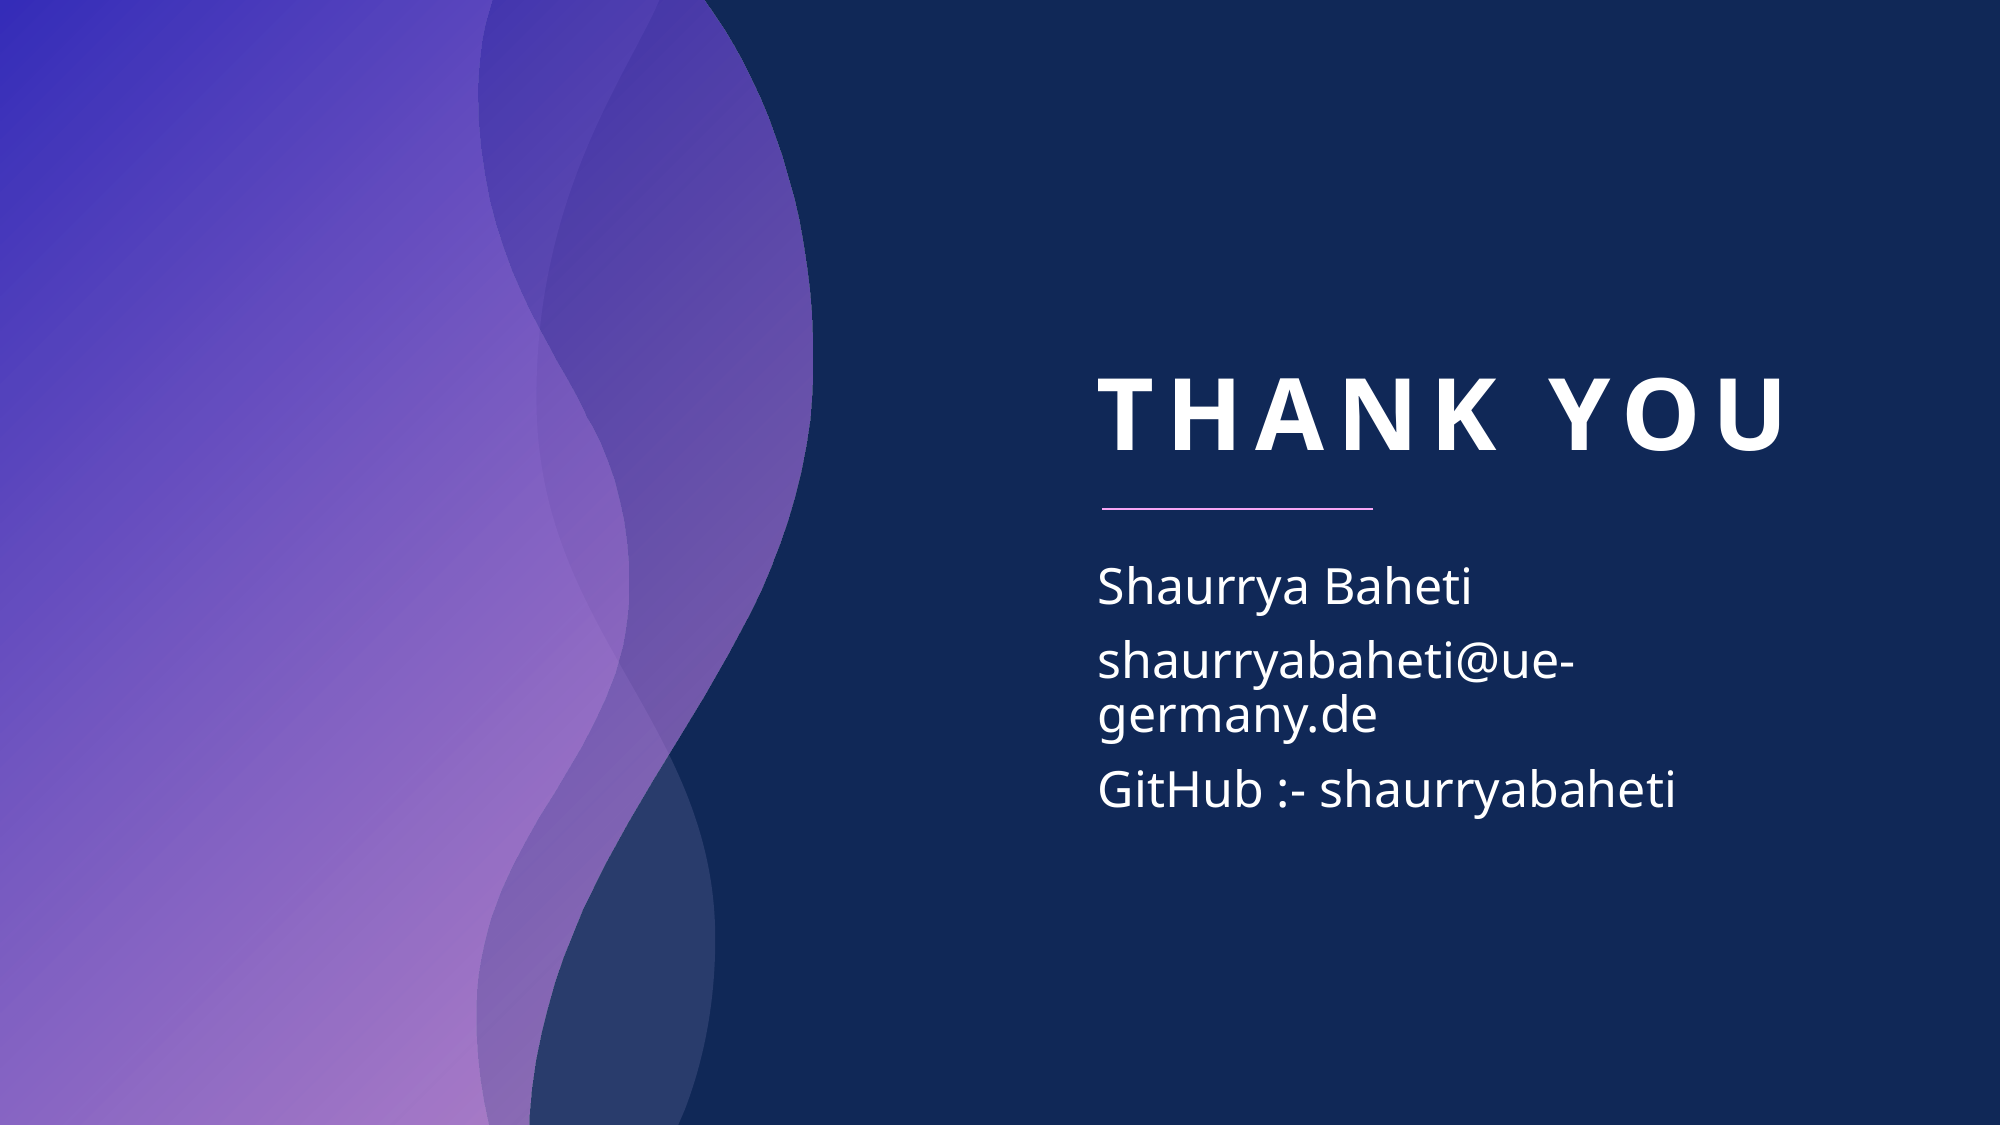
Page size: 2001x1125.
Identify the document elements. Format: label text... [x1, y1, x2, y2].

title THANK YOU [1081, 304, 1856, 480]
list Shaurrya Baheti shaurryabaheti@ue-germany.de GitHub :- shaurryabaheti [1083, 553, 1856, 947]
